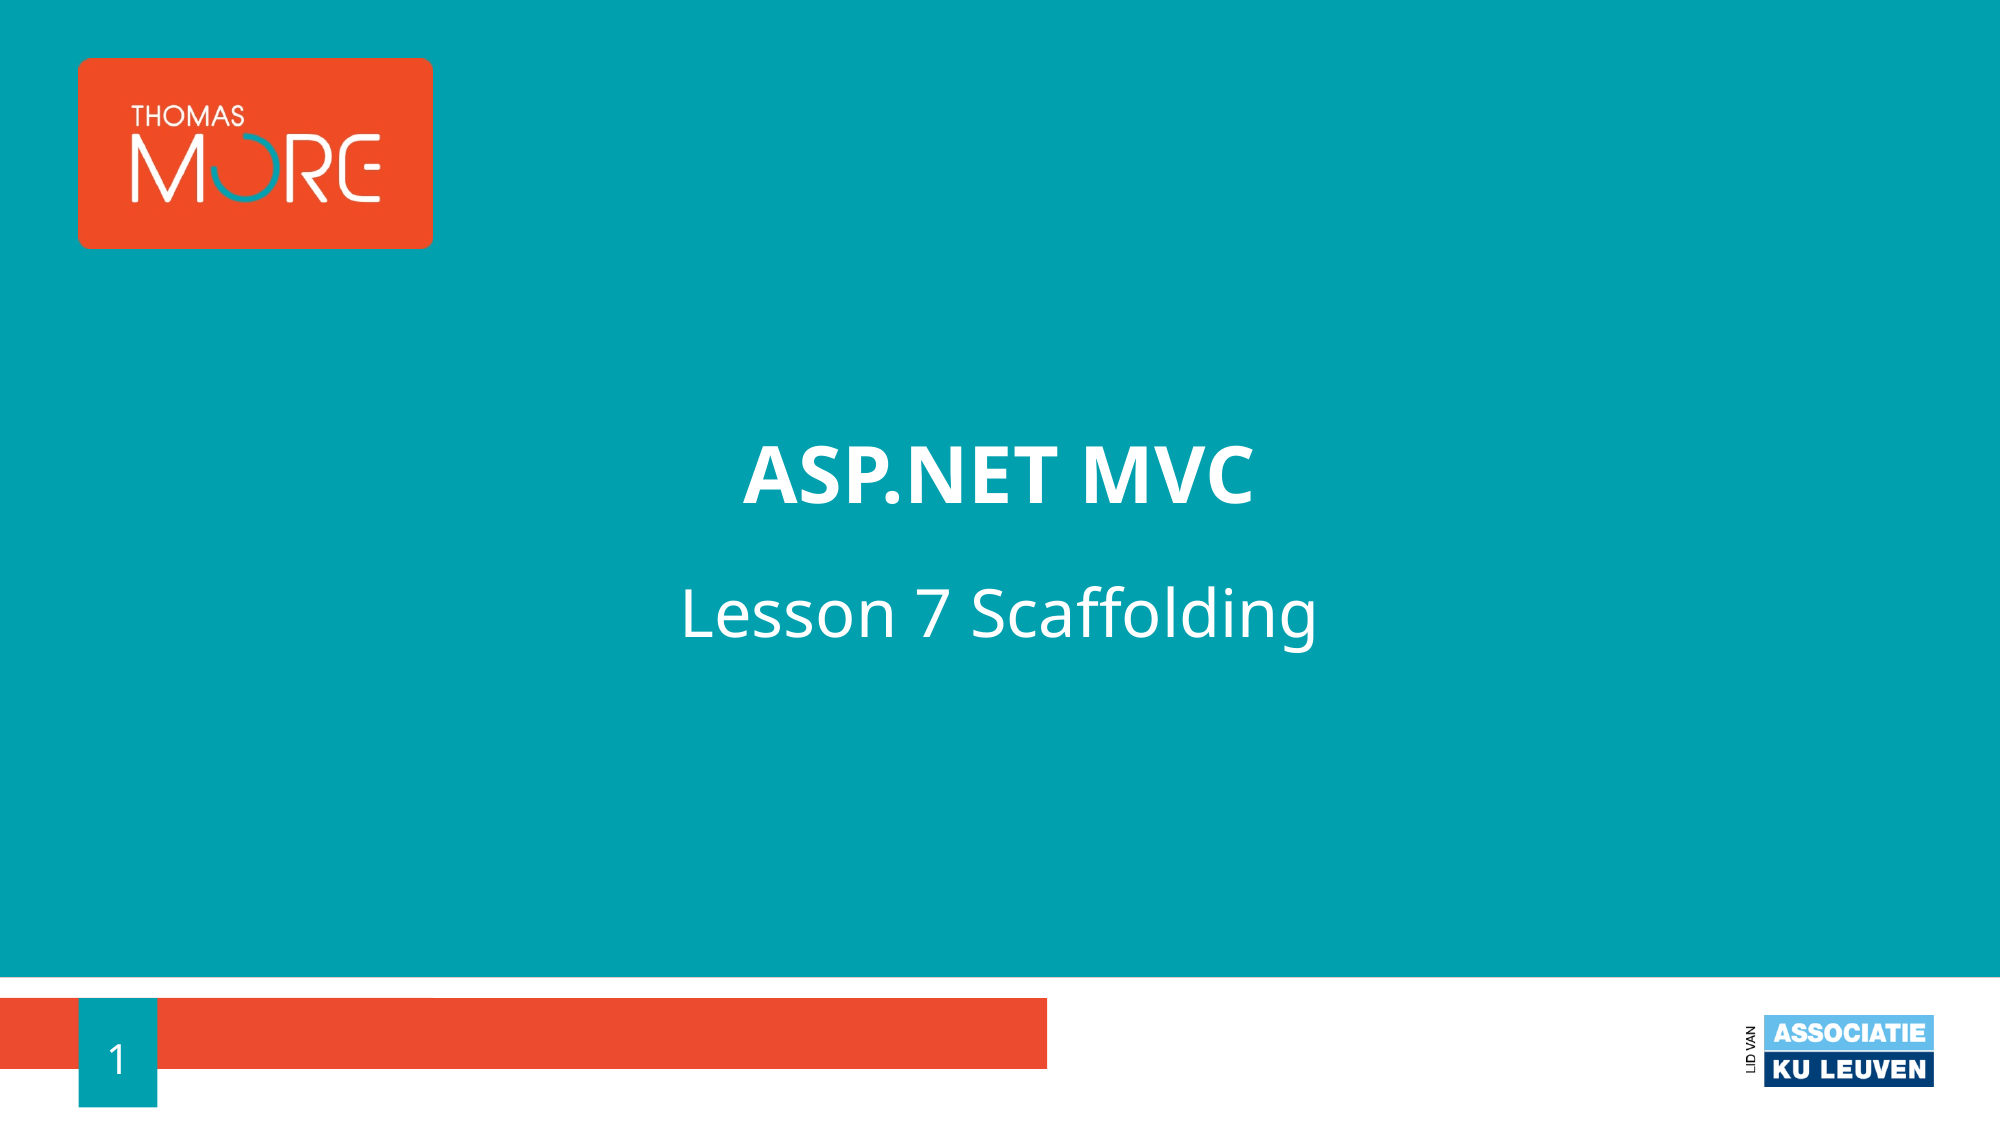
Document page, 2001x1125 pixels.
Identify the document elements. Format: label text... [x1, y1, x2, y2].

subtitle Lesson 7 Scaffolding [0, 551, 2000, 846]
footer [165, 998, 1048, 1069]
slide_number 1 [78, 998, 158, 1108]
picture [78, 58, 433, 249]
picture [1746, 1015, 1934, 1087]
title ASP.NET MVC [0, 255, 2000, 551]
